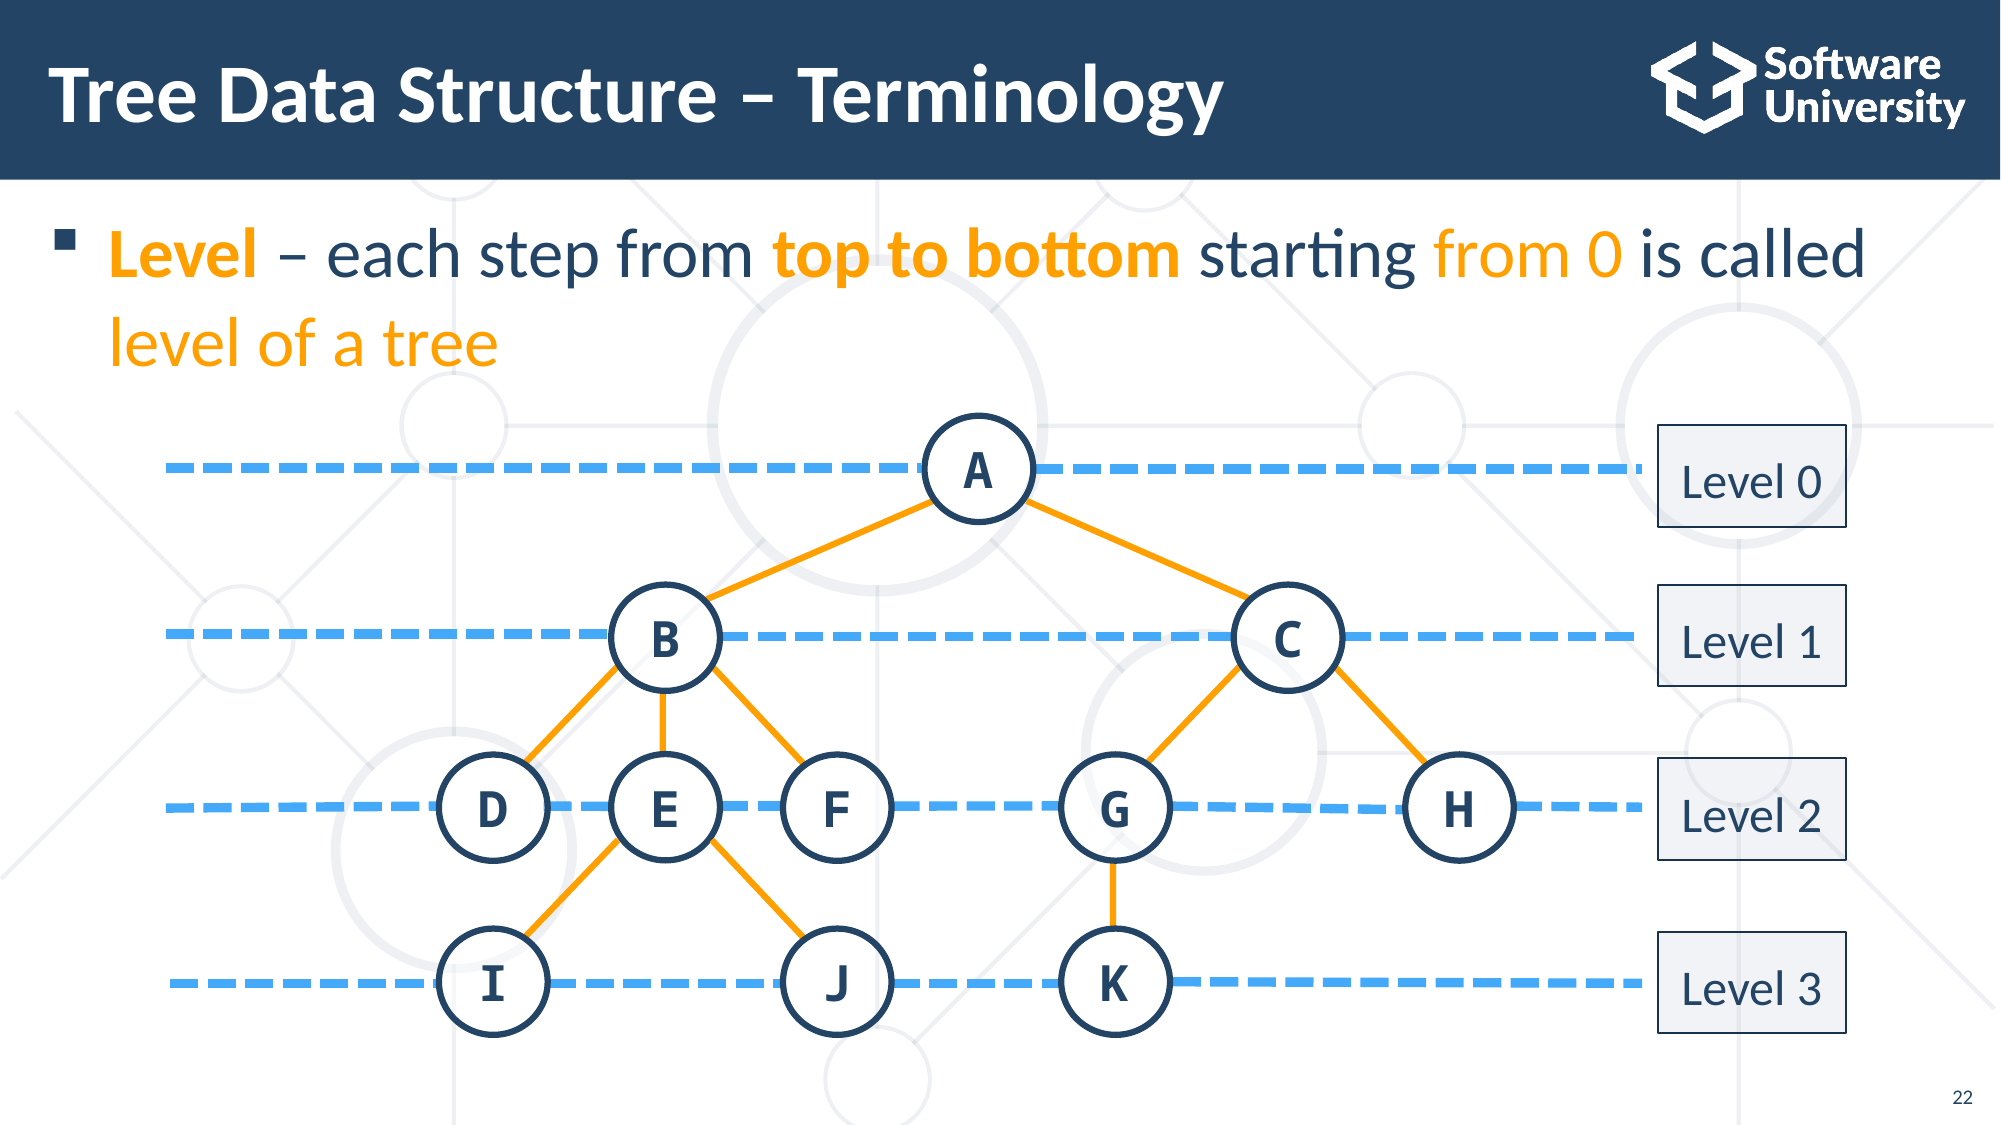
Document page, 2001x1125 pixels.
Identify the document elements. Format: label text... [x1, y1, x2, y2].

text_box K [1062, 992, 1169, 1035]
text_box Level 0 [1657, 425, 1847, 527]
text_box I [439, 992, 547, 1035]
text_box A [924, 415, 1034, 466]
text_box Level 2 [1657, 758, 1847, 860]
text_box J [784, 992, 891, 1035]
slide_number 22 [1927, 1067, 1989, 1117]
text_box Level 3 [1657, 932, 1847, 1034]
title Tree Data Structure – Terminology [31, 16, 1625, 162]
text_box Level 1 [1657, 584, 1847, 686]
picture [1651, 41, 1966, 134]
list Level – each step from top to bottom starting from 0 is called level of a tree [31, 196, 1970, 1104]
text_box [165, 467, 1643, 984]
